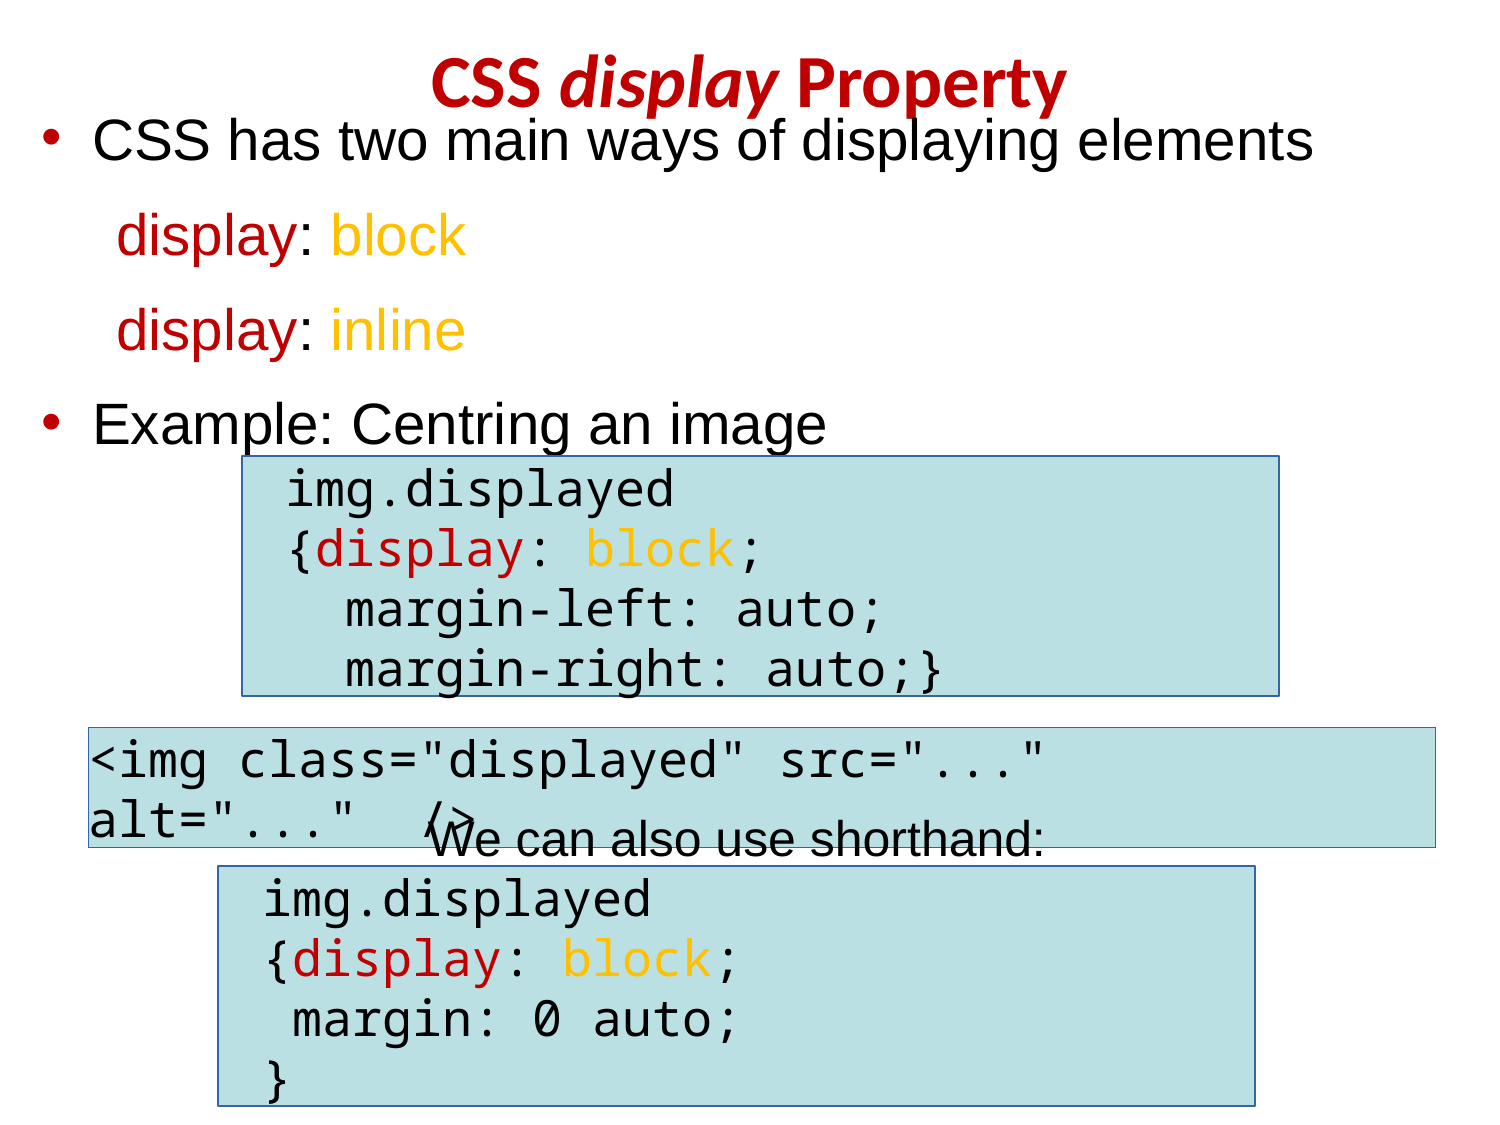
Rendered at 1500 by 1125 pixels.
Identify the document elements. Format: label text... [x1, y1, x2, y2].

text_box We can also use shorthand: [420, 798, 1055, 874]
text_box <img class="displayed" src="..." alt="..." /> [88, 727, 1436, 848]
text_box img.displayed {display: block; margin-left: auto; margin-right: auto;} [242, 456, 1280, 697]
text_box CSS has two main ways of displaying elements display: block display: inline Example: Centring an image [41, 101, 1400, 457]
title CSS display Property [0, 19, 1500, 137]
text_box img.displayed {display: block; margin: 0 auto; } [218, 866, 1256, 1107]
